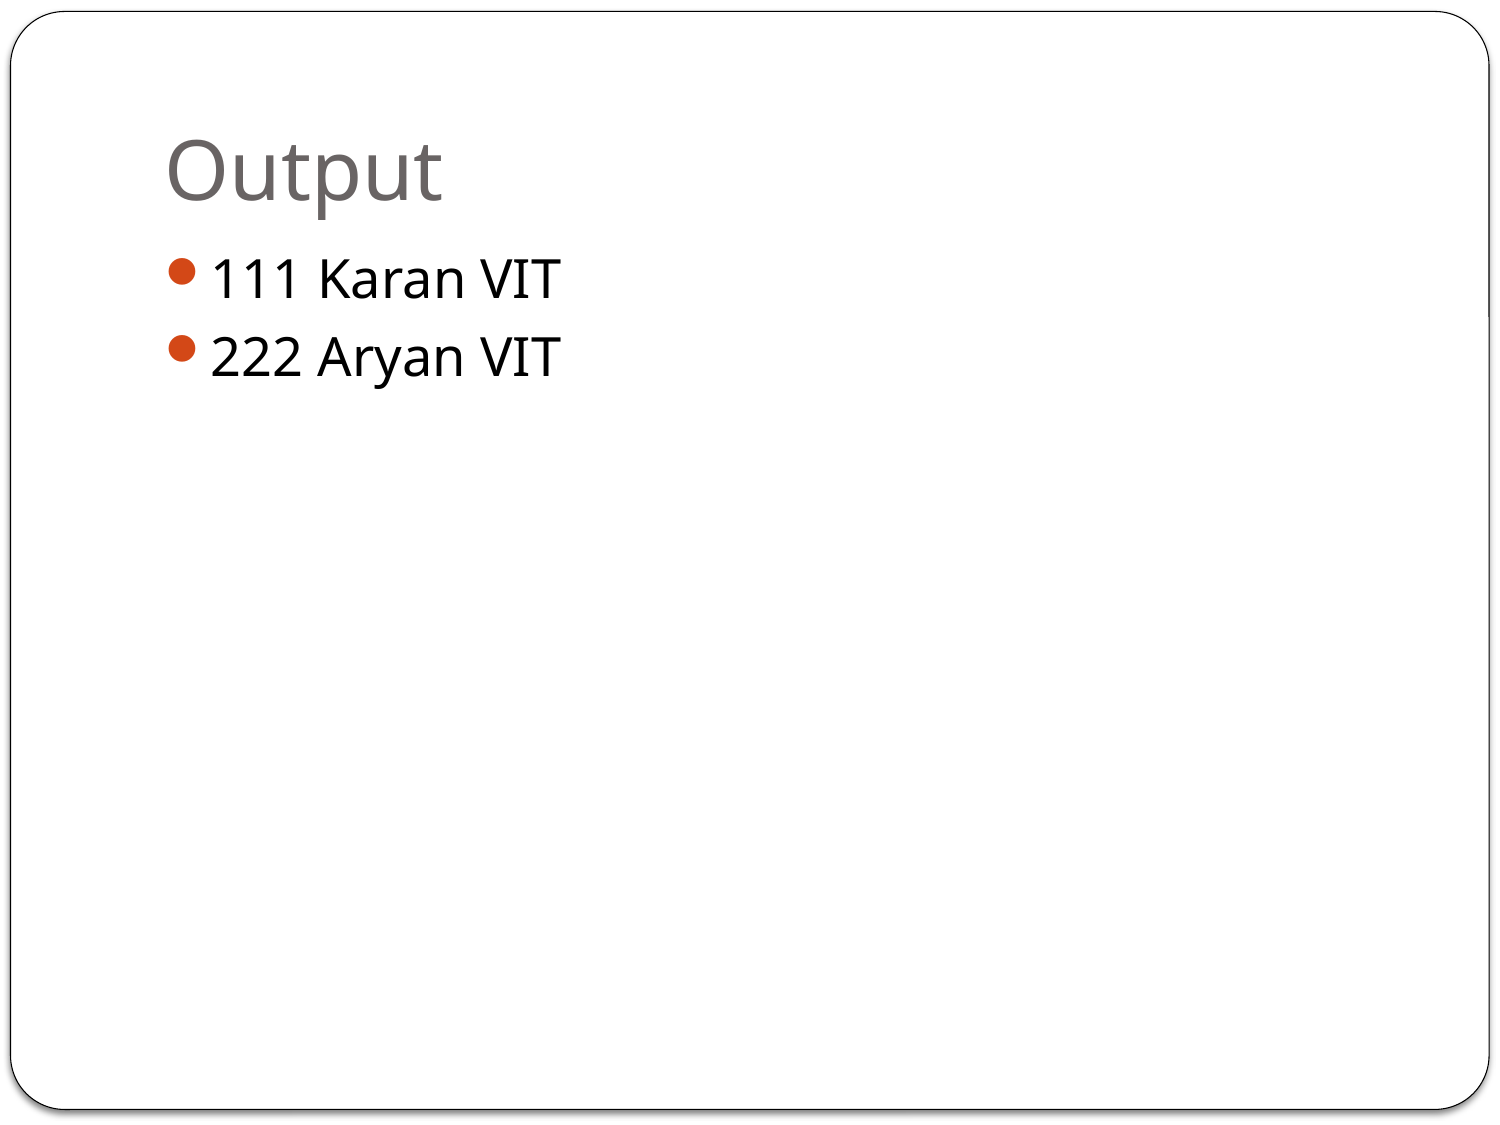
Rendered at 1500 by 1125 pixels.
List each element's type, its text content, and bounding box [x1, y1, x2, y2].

title Output [150, 45, 1425, 233]
list 111 Karan VIT 222 Aryan VIT [150, 237, 1425, 988]
